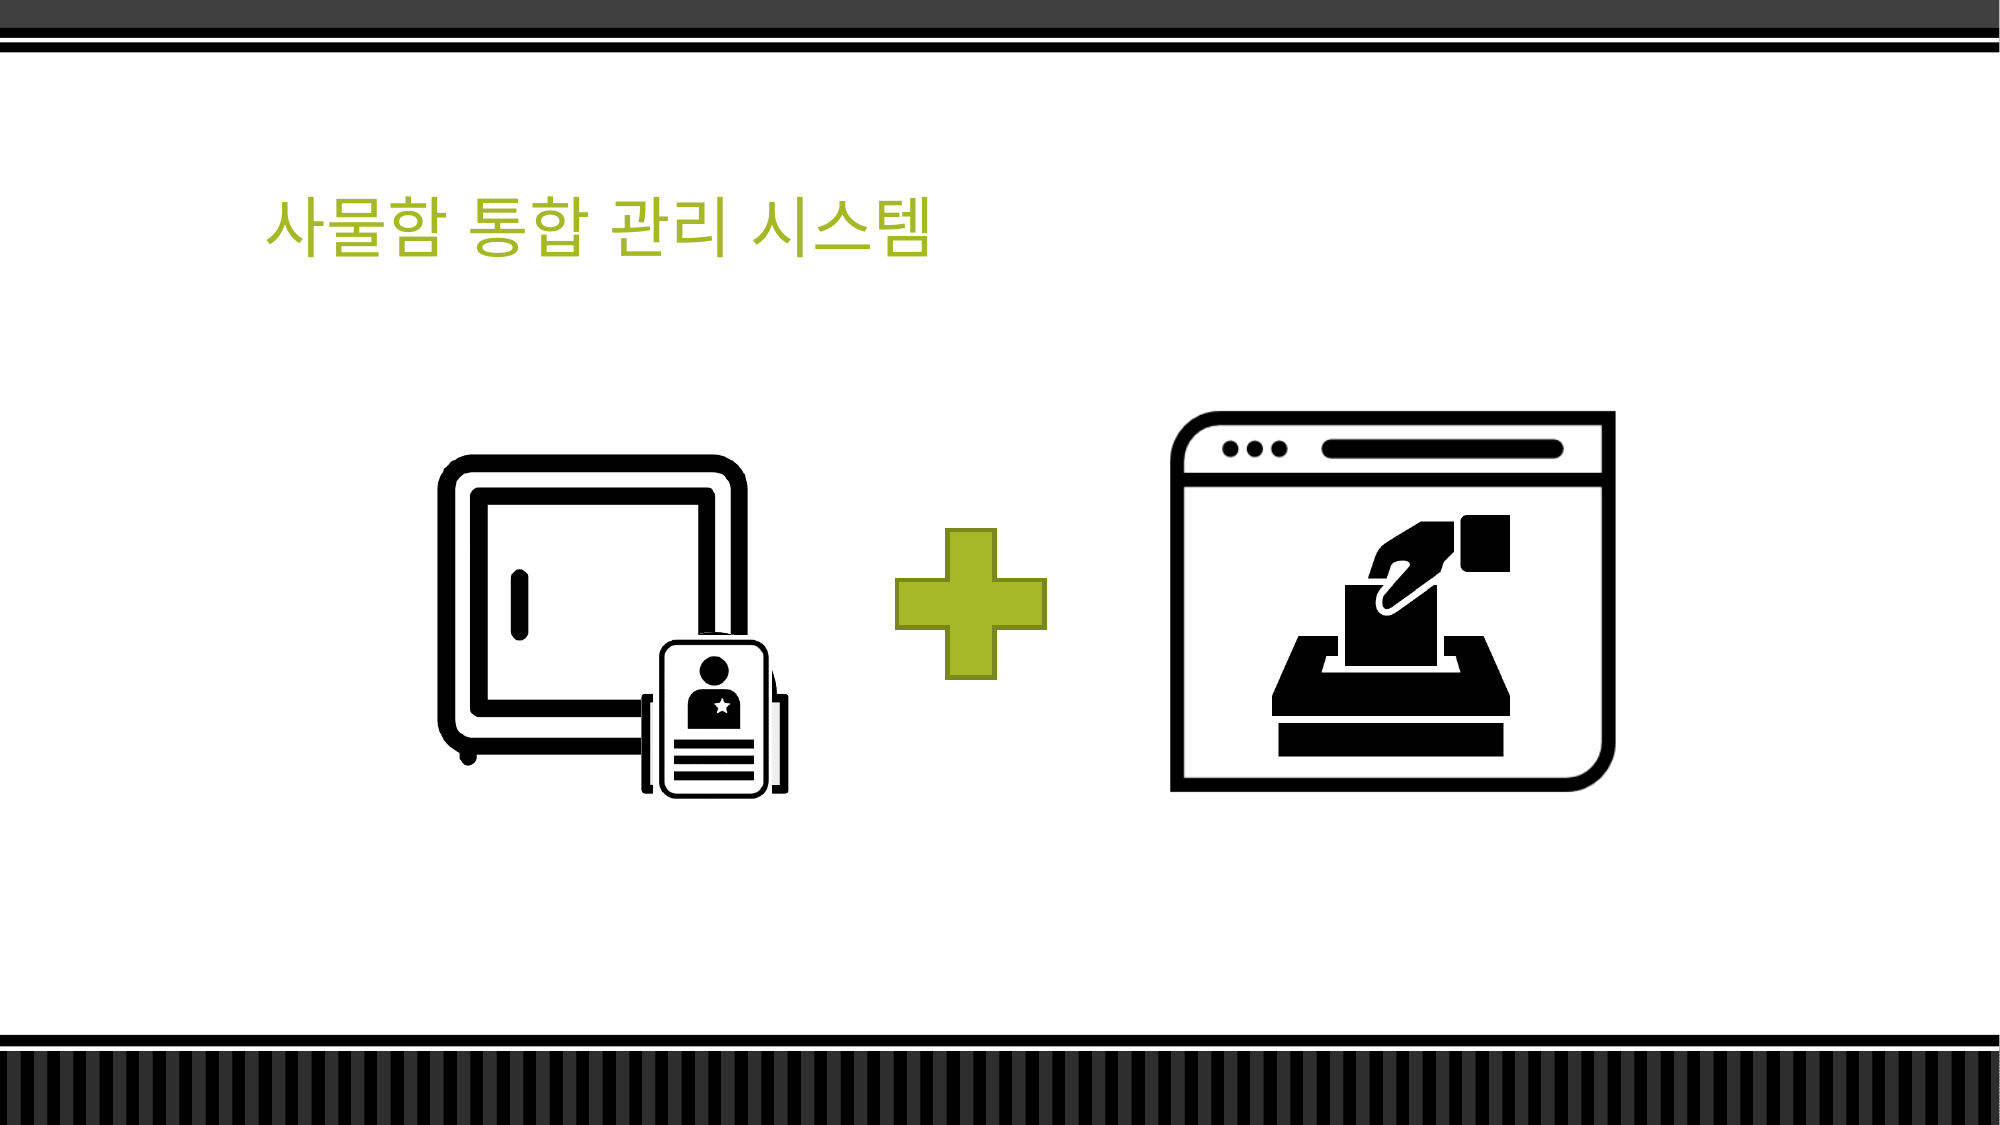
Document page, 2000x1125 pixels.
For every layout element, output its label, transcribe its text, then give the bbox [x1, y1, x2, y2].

title 사물함 통합 관리 시스템 [249, 99, 1750, 275]
picture [416, 433, 790, 801]
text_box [1152, 396, 1639, 811]
text_box [895, 528, 1047, 680]
